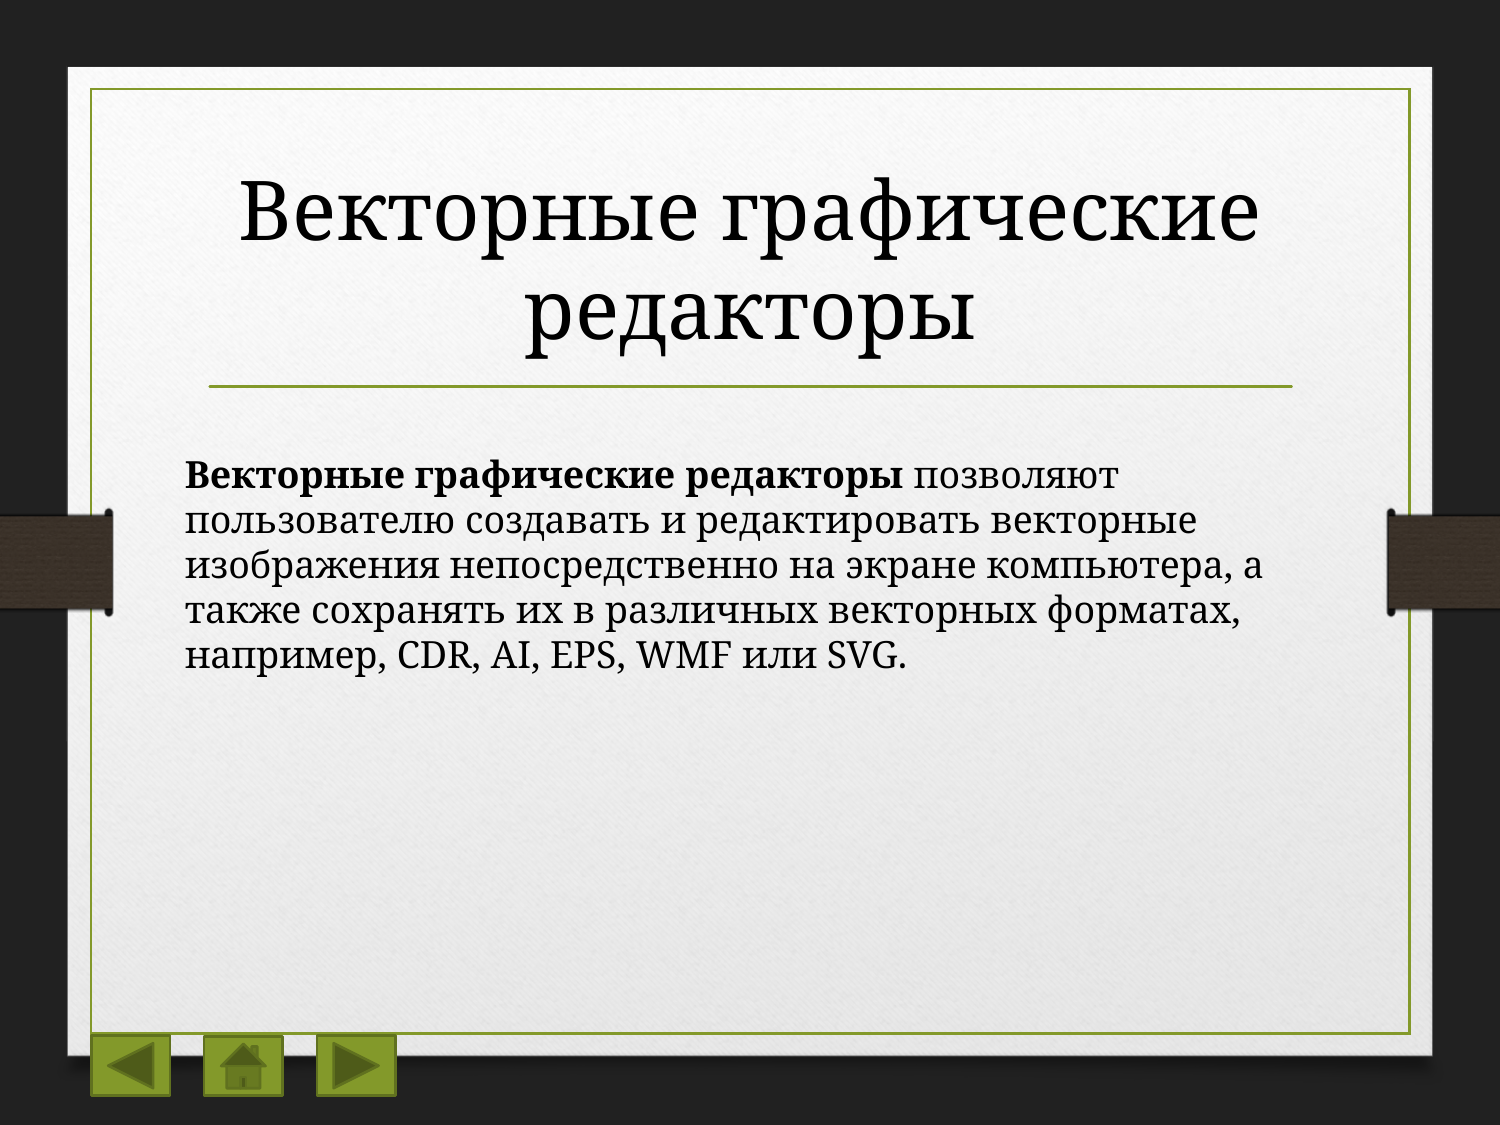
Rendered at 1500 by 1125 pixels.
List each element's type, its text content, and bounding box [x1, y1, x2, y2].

text_box Векторные графические редакторы позволяют пользователю создавать и редактировать векторные изображения непосредственно на экране компьютера, а также сохранять их в различных векторных форматах, например, CDR, AI, EPS, WMF или SVG. [170, 443, 1334, 684]
text_box [316, 1034, 397, 1097]
text_box [90, 1034, 171, 1097]
title Векторные графические редакторы [193, 150, 1309, 365]
picture [0, 0, 1500, 1125]
text_box [203, 1035, 284, 1097]
